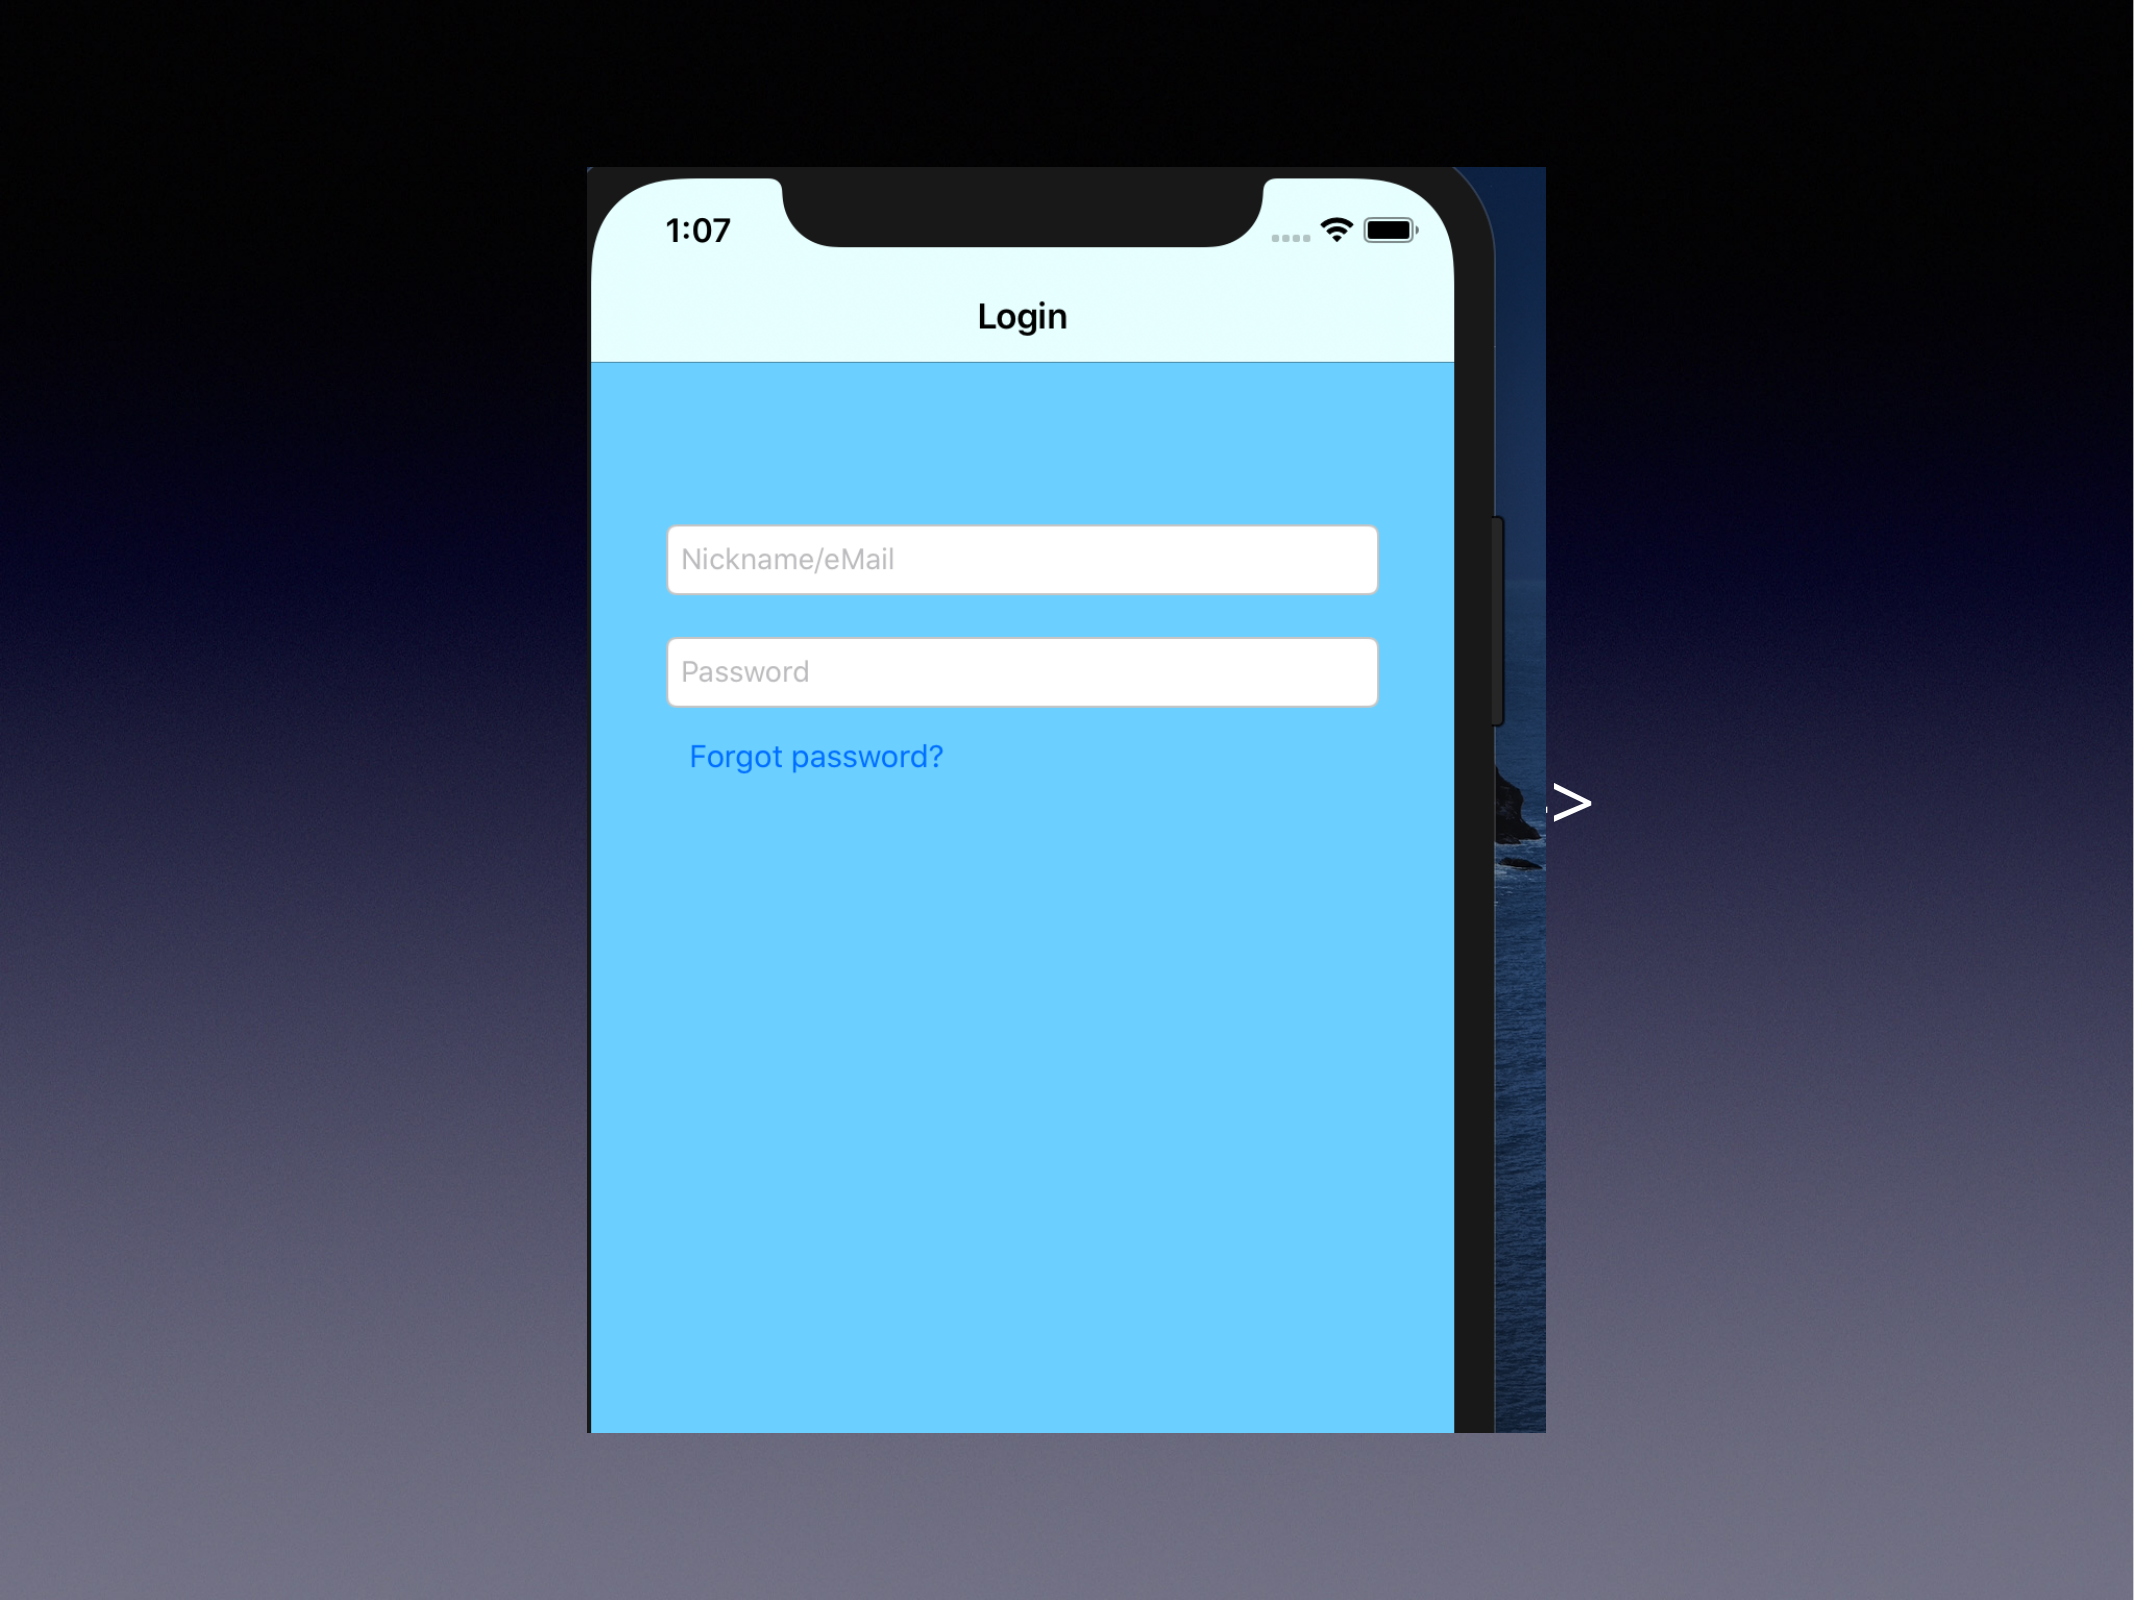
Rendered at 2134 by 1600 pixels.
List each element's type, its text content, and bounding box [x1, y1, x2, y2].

text_box -> [1555, 744, 1605, 856]
picture [0, 0, 2134, 1600]
